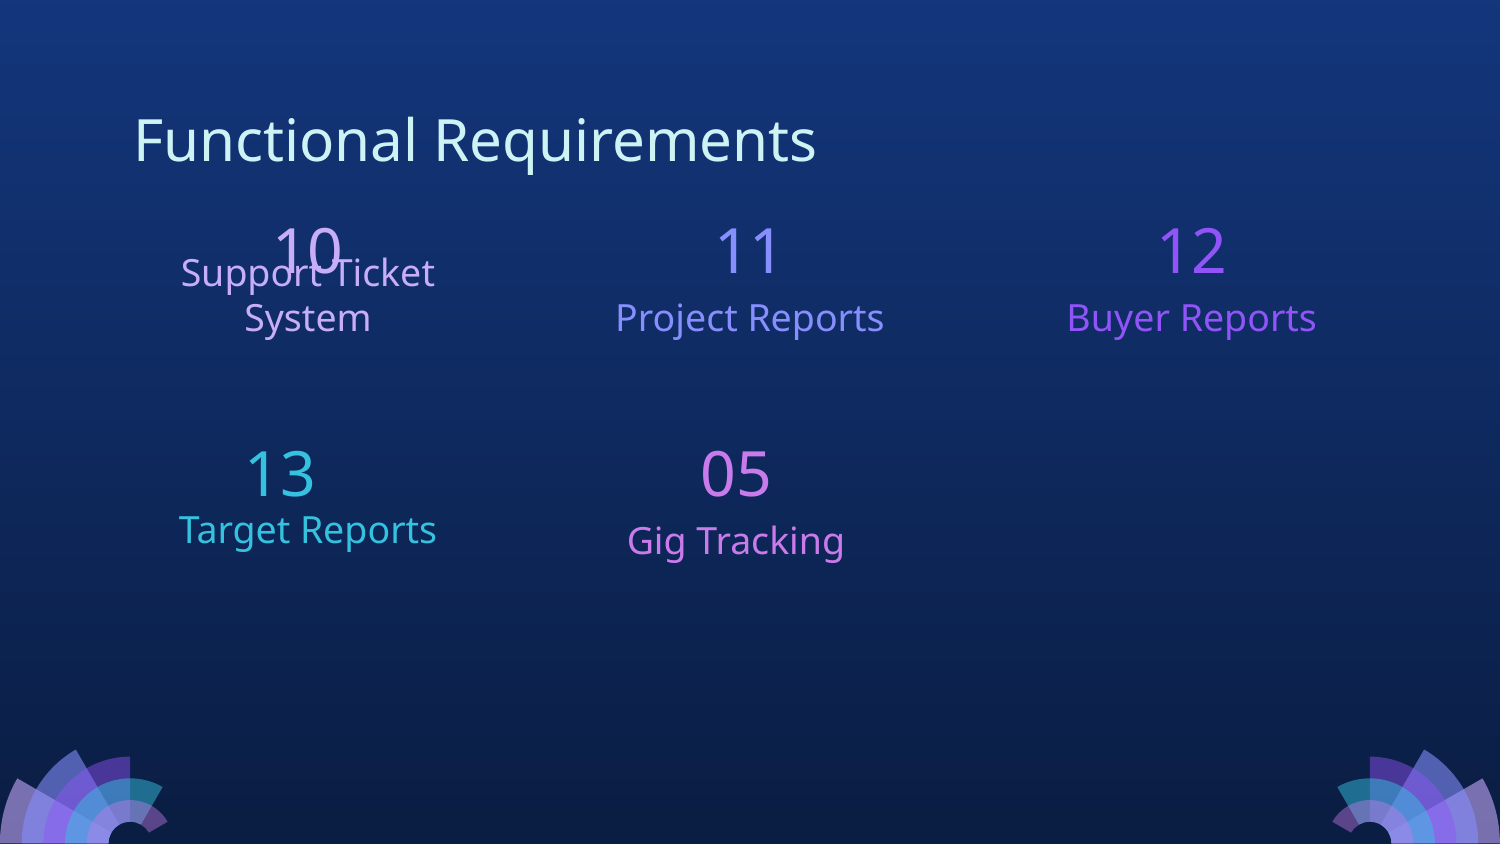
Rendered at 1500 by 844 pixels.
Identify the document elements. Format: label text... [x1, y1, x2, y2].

subtitle Target Reports [118, 501, 499, 566]
title 13 [190, 439, 371, 503]
title 10 [218, 216, 399, 281]
subtitle Gig Tracking [546, 513, 927, 578]
subtitle Buyer Reports [1001, 290, 1382, 355]
title 12 [1101, 216, 1282, 281]
subtitle Support Ticket System [118, 290, 499, 355]
title Functional Requirements [118, 88, 1382, 183]
title 05 [646, 439, 827, 503]
title 11 [659, 216, 841, 281]
subtitle Project Reports [559, 290, 940, 355]
